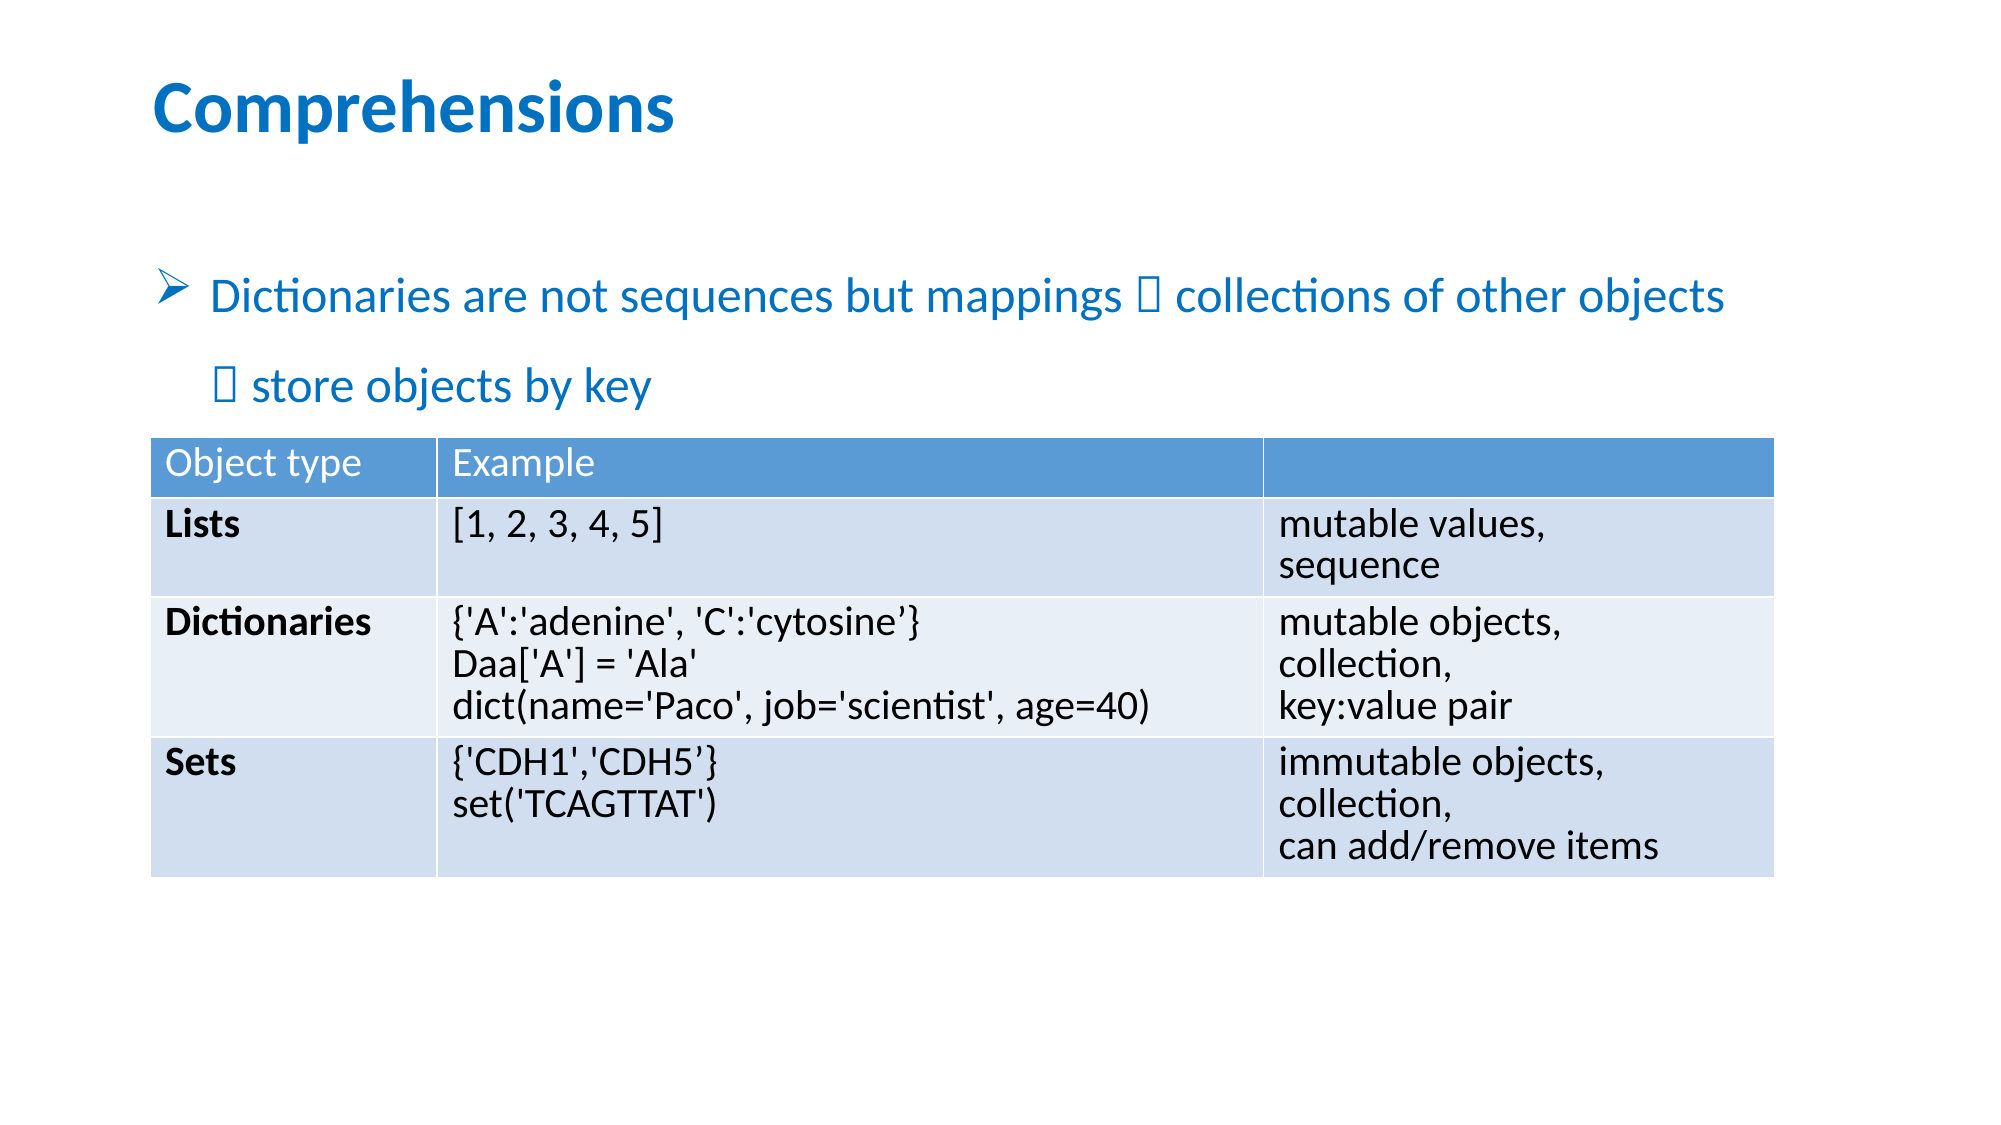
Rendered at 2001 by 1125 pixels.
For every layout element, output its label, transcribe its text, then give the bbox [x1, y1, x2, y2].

table_cell [1, 2, 3, 4, 5] [438, 499, 1263, 596]
table_header Example [438, 438, 1263, 497]
list Dictionaries are not sequences but mappings  collections of other objects  store objects by key [138, 224, 1864, 988]
table_cell Lists [151, 499, 436, 596]
table_cell immutable objects, collection, can add/remove items [1264, 738, 1774, 877]
table_header [1264, 438, 1774, 497]
table_cell mutable objects, collection, key:value pair [1264, 598, 1774, 736]
title Comprehensions [138, 0, 1864, 218]
table_header Object type [151, 438, 436, 497]
table_cell Dictionaries [151, 598, 436, 736]
table_cell Sets [151, 738, 436, 877]
table_cell {'A':'adenine', 'C':'cytosine’} Daa['A'] = 'Ala' dict(name='Paco', job='scientist', age=40) [438, 598, 1263, 736]
table_cell {'CDH1','CDH5’} set('TCAGTTAT') [438, 738, 1263, 877]
table_cell mutable values, sequence [1264, 499, 1774, 596]
